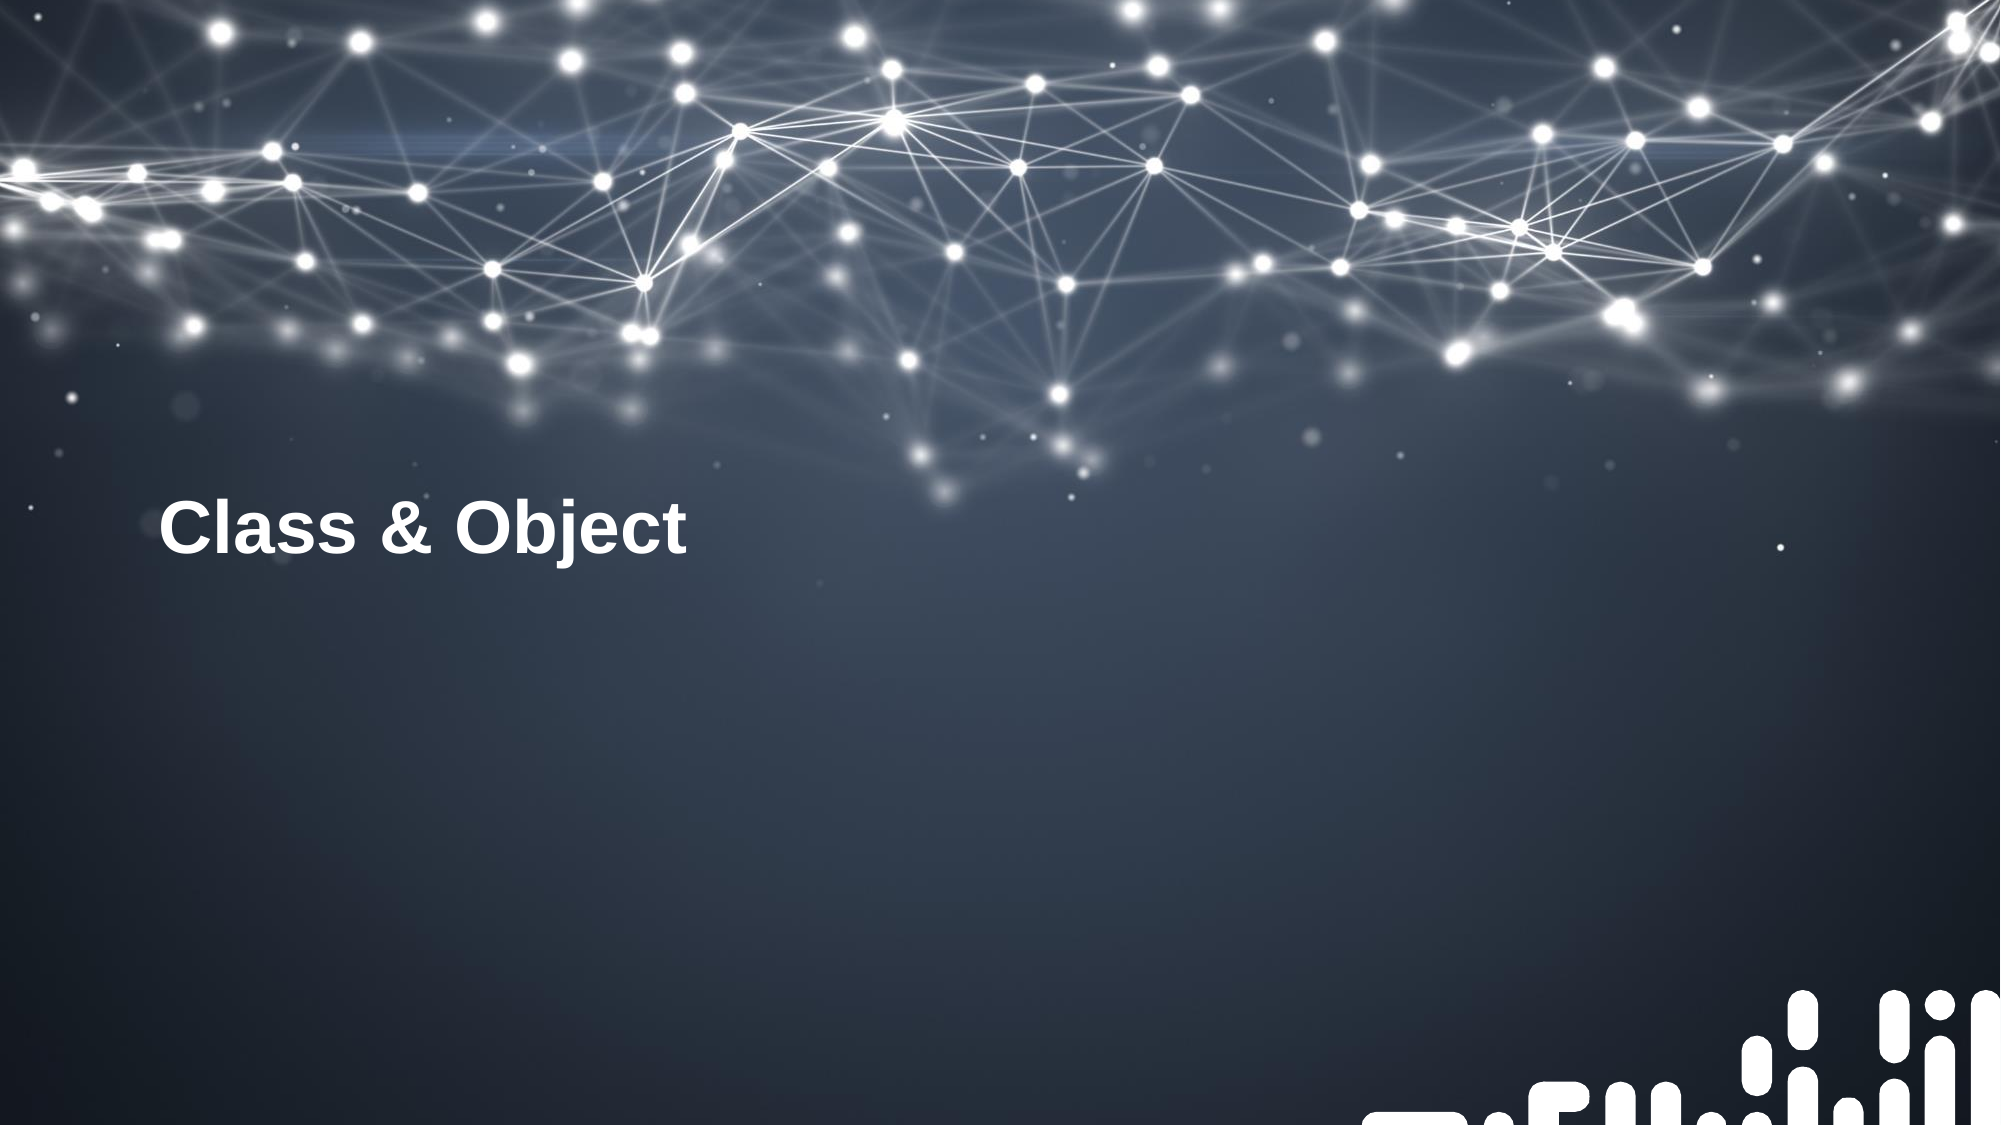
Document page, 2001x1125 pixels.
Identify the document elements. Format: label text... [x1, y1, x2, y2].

picture [0, 0, 2001, 1125]
title Class & Object [147, 430, 902, 618]
